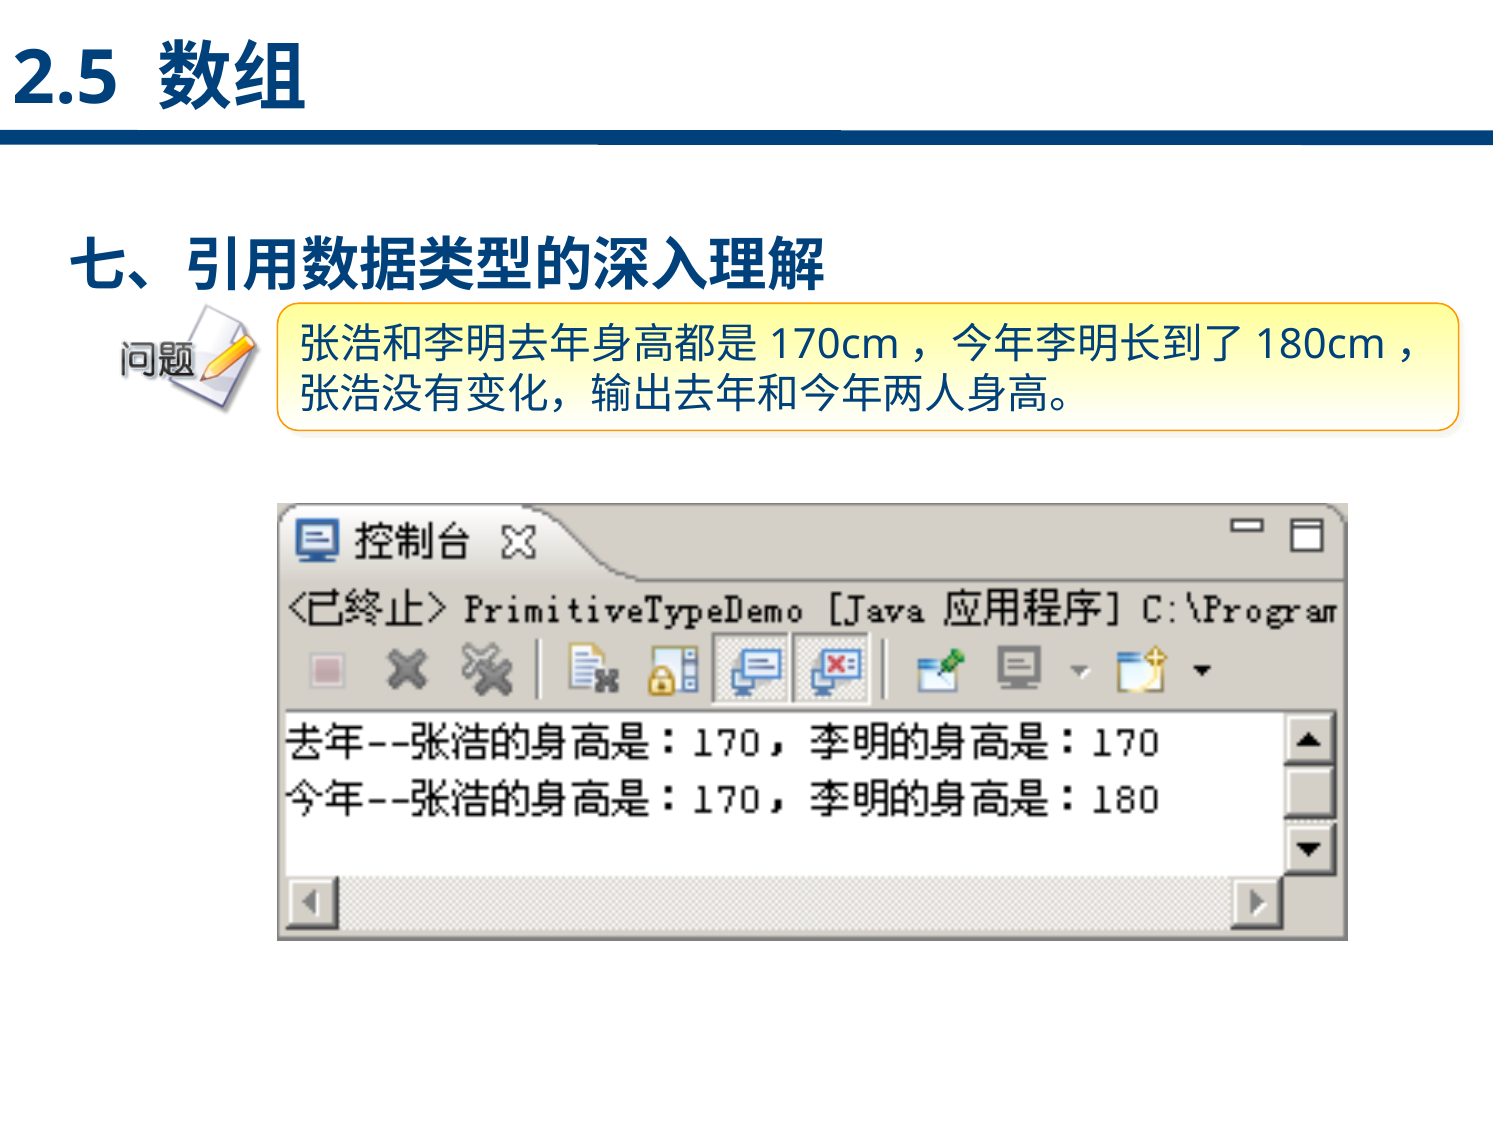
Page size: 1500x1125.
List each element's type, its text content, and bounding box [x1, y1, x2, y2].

text_box 张浩和李明去年身高都是170cm，今年李明长到了180cm，张浩没有变化，输出去年和今年两人身高。 [277, 303, 1459, 431]
picture [110, 302, 262, 416]
picture [277, 503, 1349, 941]
text_box 2.5 数组 [0, 21, 322, 127]
text_box 七、引用数据类型的深入理解 [53, 184, 1465, 1059]
